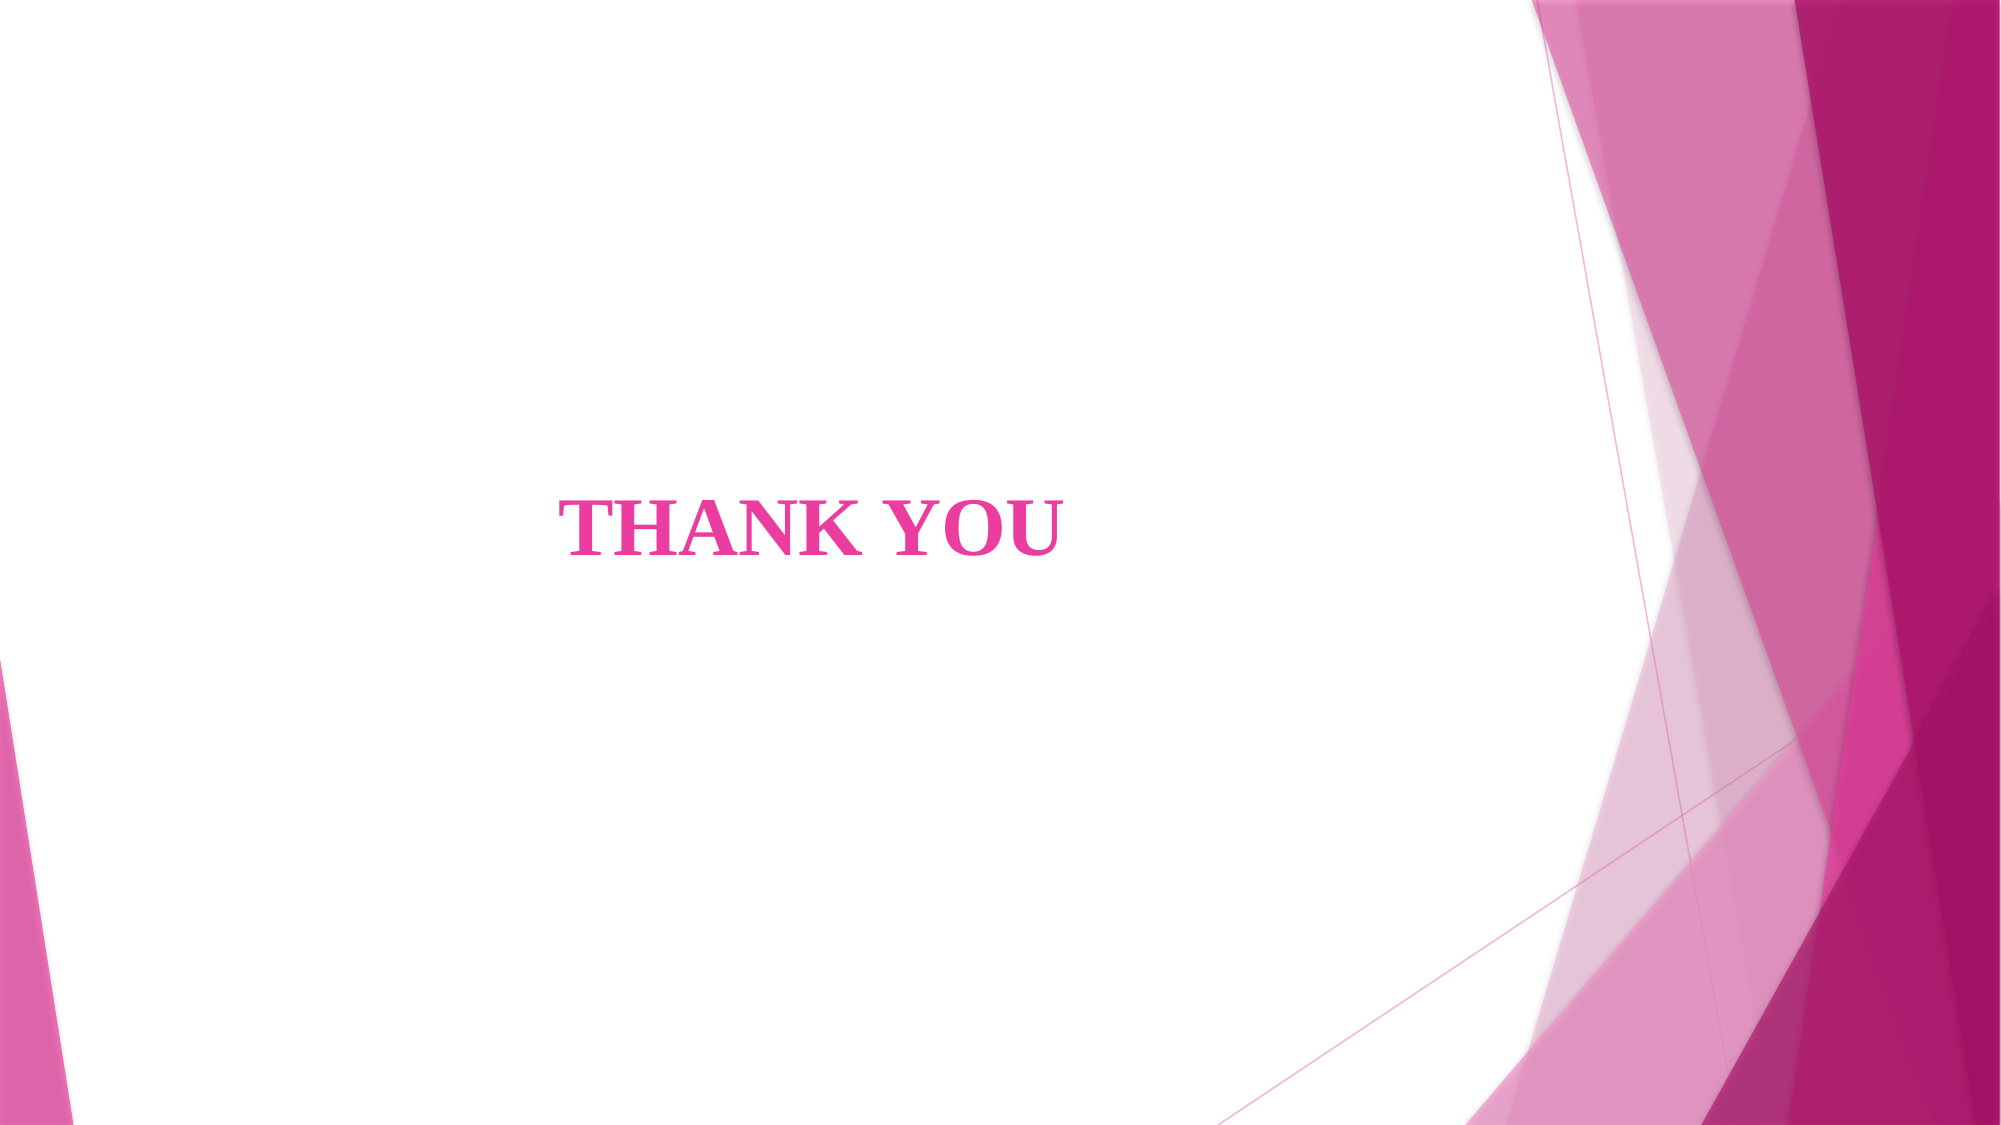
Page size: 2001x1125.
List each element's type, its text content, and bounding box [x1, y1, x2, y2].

title THANK YOU [0, 465, 1805, 598]
